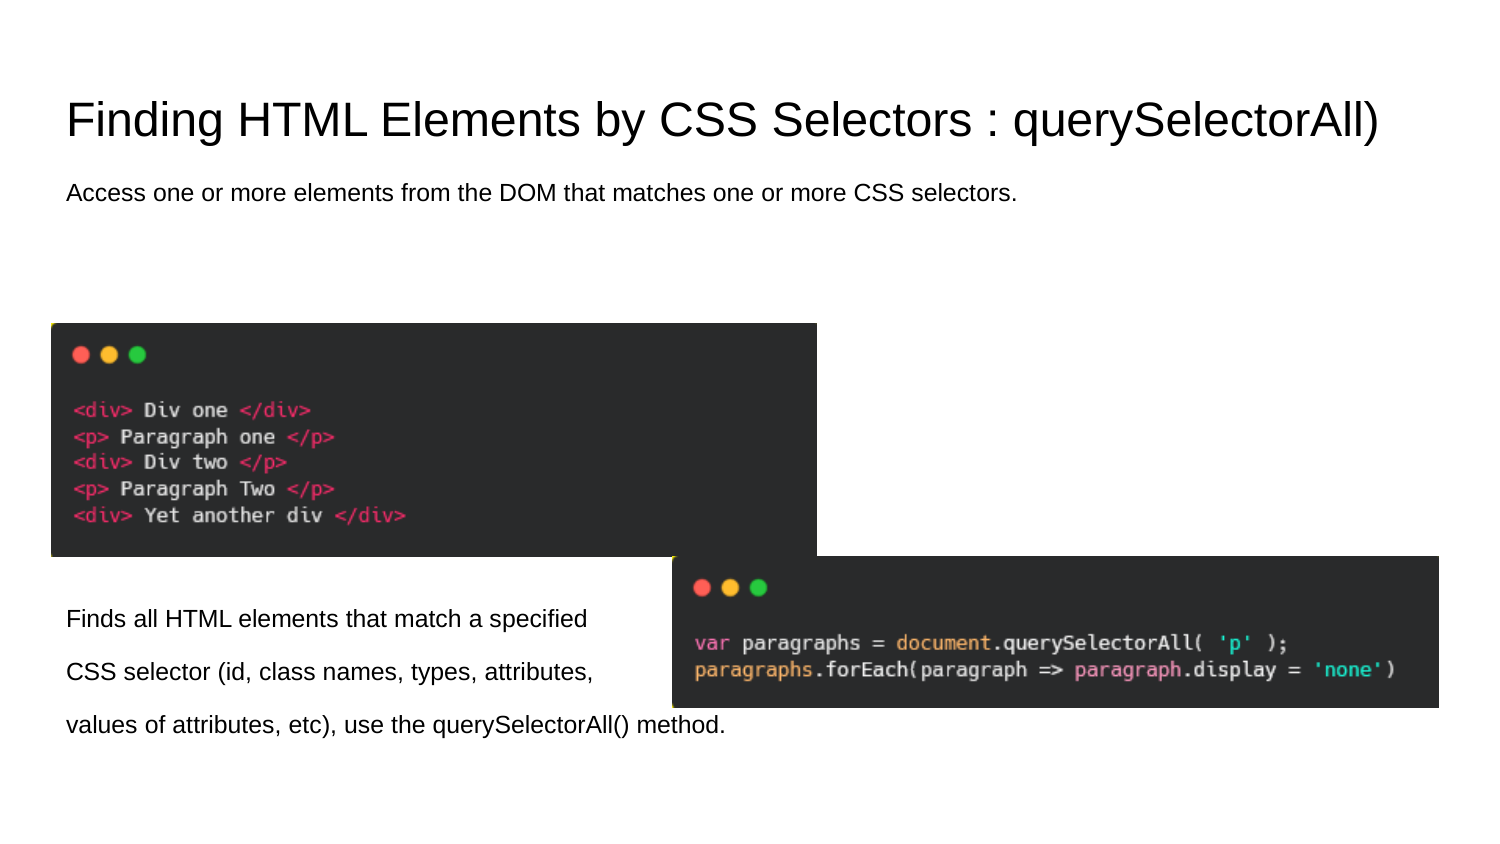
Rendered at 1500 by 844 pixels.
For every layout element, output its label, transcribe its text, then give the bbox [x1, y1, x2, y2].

list Access one or more elements from the DOM that matches one or more CSS selectors. Finds all HTML elements that match a specified CSS selector (id, class names, types, attributes, values of attributes, etc), use the querySelectorAll() method. [51, 164, 1449, 725]
title Finding HTML Elements by CSS Selectors : querySelectorAll) [51, 72, 1449, 164]
picture [50, 323, 1439, 708]
